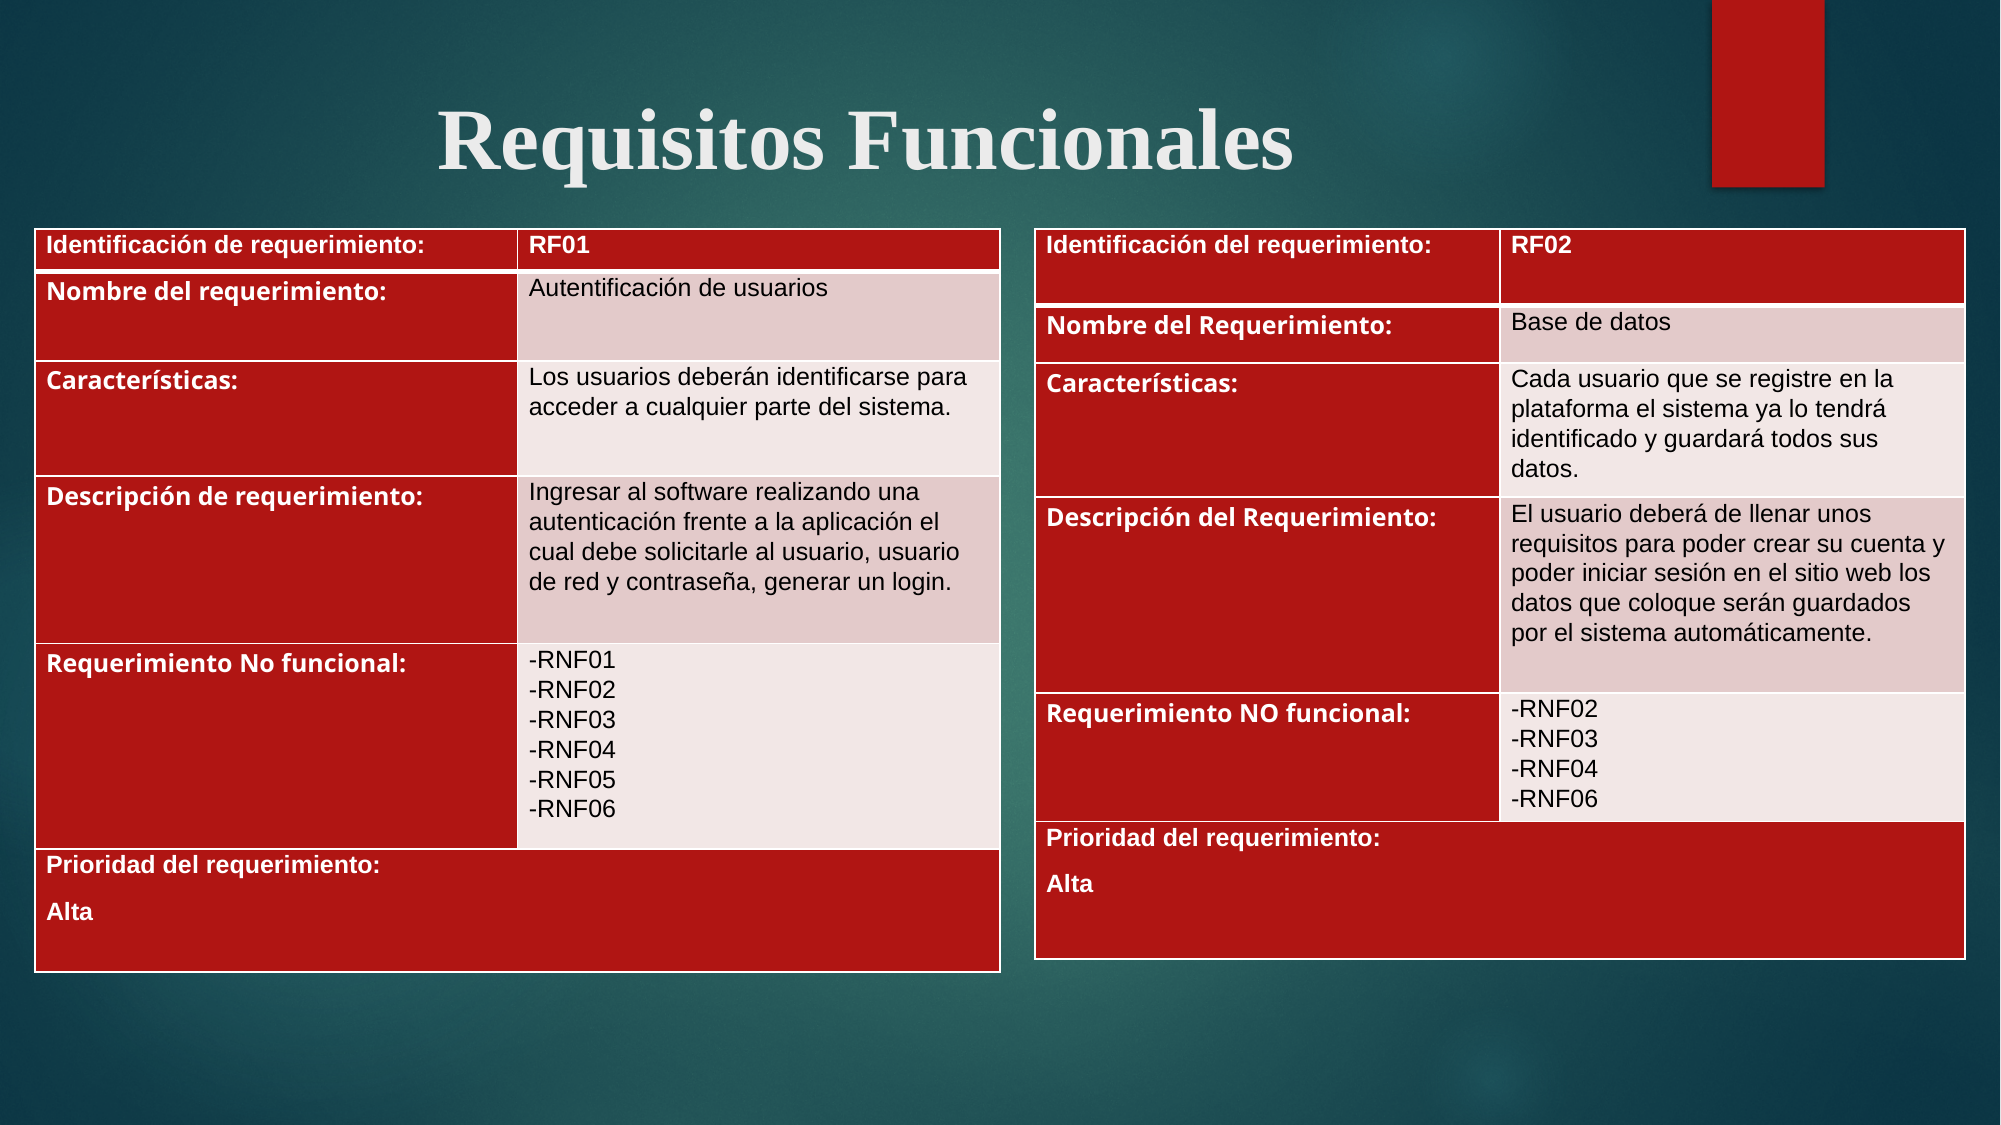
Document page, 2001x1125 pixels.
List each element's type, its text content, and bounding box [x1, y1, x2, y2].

table_cell Prioridad del requerimiento: Alta [36, 850, 999, 971]
table_cell Características: [36, 362, 517, 475]
table_header RF01 [518, 230, 999, 269]
table_header Identificación del requerimiento: [1036, 230, 1499, 303]
table_cell Ingresar al software realizando una autenticación frente a la aplicación el cual debe solicitarle al usuario, usuario de red y contraseña, generar un login. [518, 477, 999, 643]
table_cell Características: [1036, 364, 1499, 496]
table_cell Nombre del Requerimiento: [1036, 308, 1499, 362]
table_cell Cada usuario que se registre en la plataforma el sistema ya lo tendrá identificado y guardará todos sus datos. [1501, 364, 1964, 496]
table_cell -RNF01 -RNF02 -RNF03 -RNF04 -RNF05 -RNF06 [518, 644, 999, 848]
title Requisitos Funcionales [106, 74, 1649, 304]
table_cell Los usuarios deberán identificarse para acceder a cualquier parte del sistema. [518, 362, 999, 475]
table_cell El usuario deberá de llenar unos requisitos para poder crear su cuenta y poder iniciar sesión en el sitio web los datos que coloque serán guardados por el sistema automáticamente. [1501, 498, 1964, 692]
table_cell Nombre del requerimiento: [36, 274, 517, 360]
table_cell Requerimiento NO funcional: [1036, 694, 1499, 821]
table_cell Autentificación de usuarios [518, 274, 999, 360]
table_cell Requerimiento No funcional: [36, 644, 517, 848]
picture [0, 0, 2001, 1125]
table_header RF02 [1501, 230, 1964, 303]
table_header Identificación de requerimiento: [36, 230, 517, 269]
table_cell Descripción de requerimiento: [36, 477, 517, 643]
table_cell Descripción del Requerimiento: [1036, 498, 1499, 692]
table_cell Prioridad del requerimiento: Alta [1036, 822, 1964, 958]
table_cell Base de datos [1501, 308, 1964, 362]
table_cell -RNF02 -RNF03 -RNF04 -RNF06 [1501, 694, 1964, 821]
